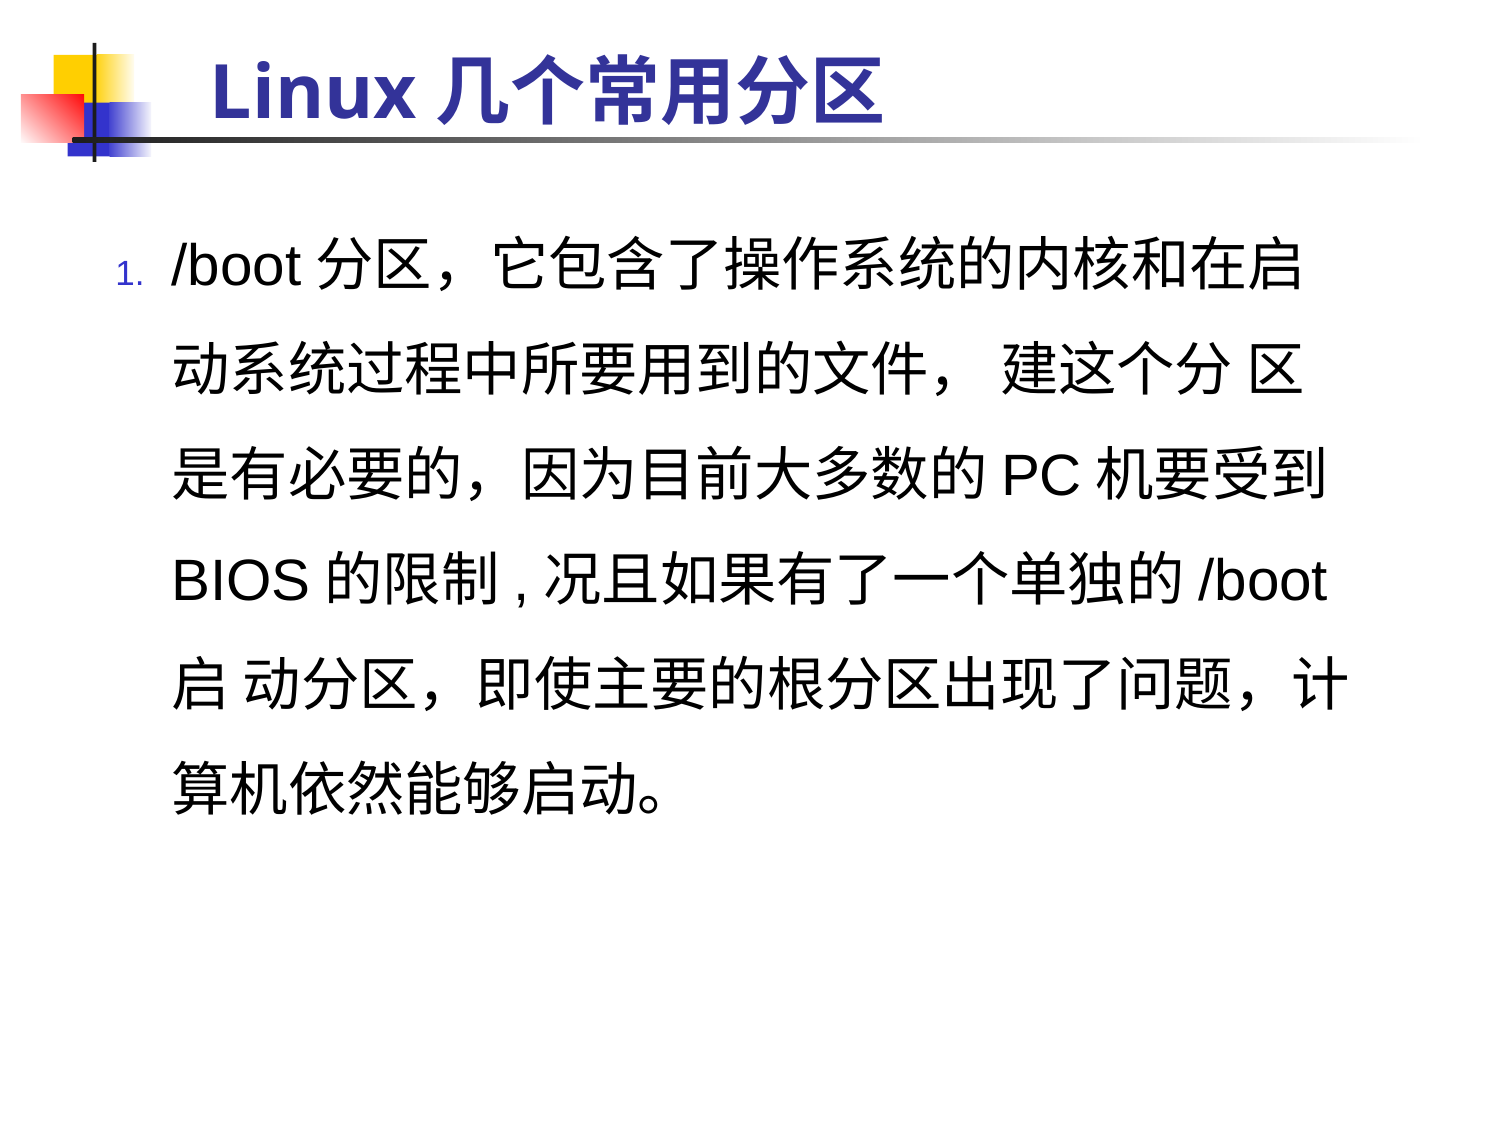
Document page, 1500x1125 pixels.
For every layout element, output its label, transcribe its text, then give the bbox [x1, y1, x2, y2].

title Linux几个常用分区 [194, 38, 1474, 141]
list /boot分区，它包含了操作系统的内核和在启动系统过程中所要用到的文件， 建这个分 区是有必要的，因为目前大多数的PC机要受到BIOS的限制,况且如果有了一个单独的/boot启 动分区，即使主要的根分区出现了问题，计算机依然能够启动。 [100, 184, 1376, 860]
